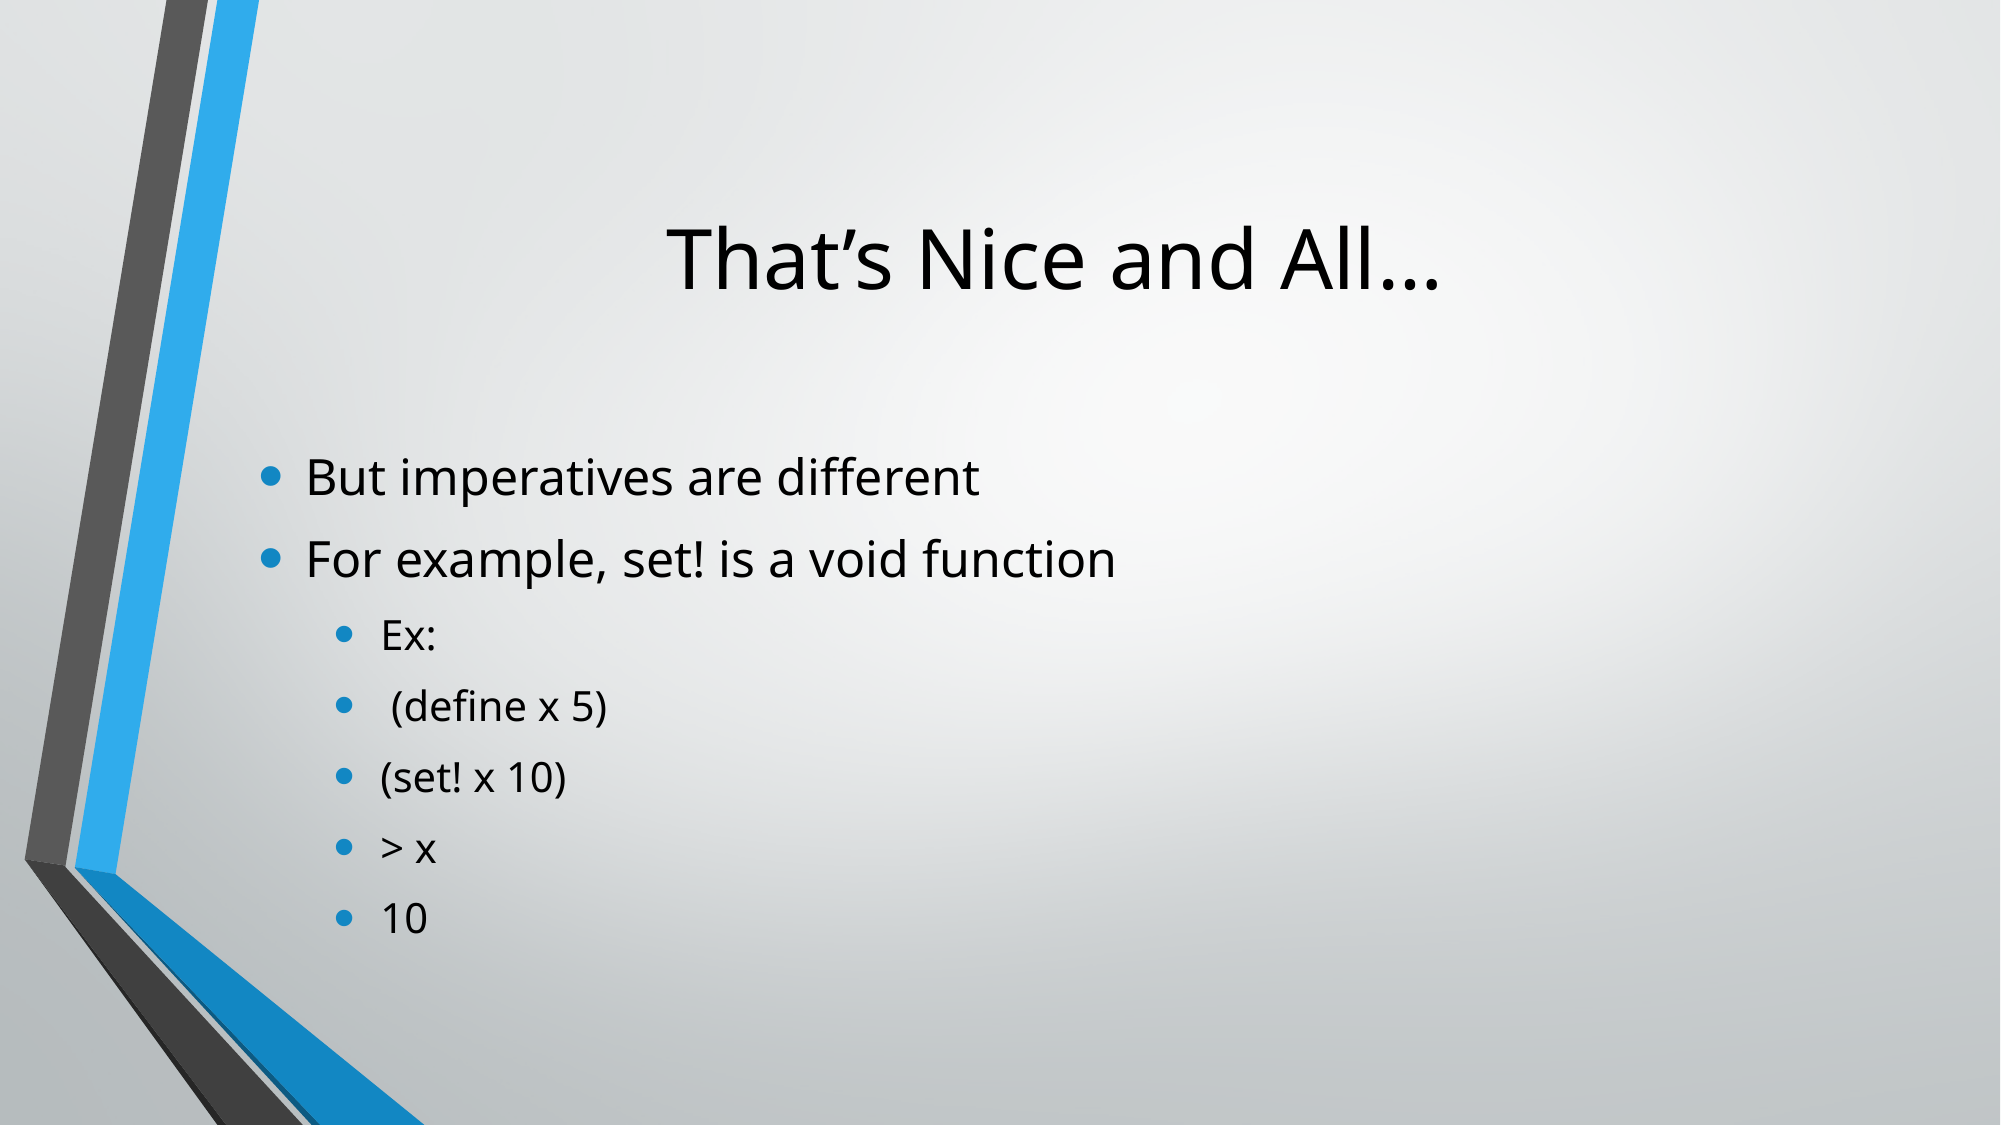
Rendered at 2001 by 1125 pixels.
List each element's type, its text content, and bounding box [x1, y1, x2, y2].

title That’s Nice and All… [243, 112, 1887, 400]
list But imperatives are different For example, set! is a void function Ex: (define x 5) (set! x 10) > x 10 [243, 437, 1887, 950]
